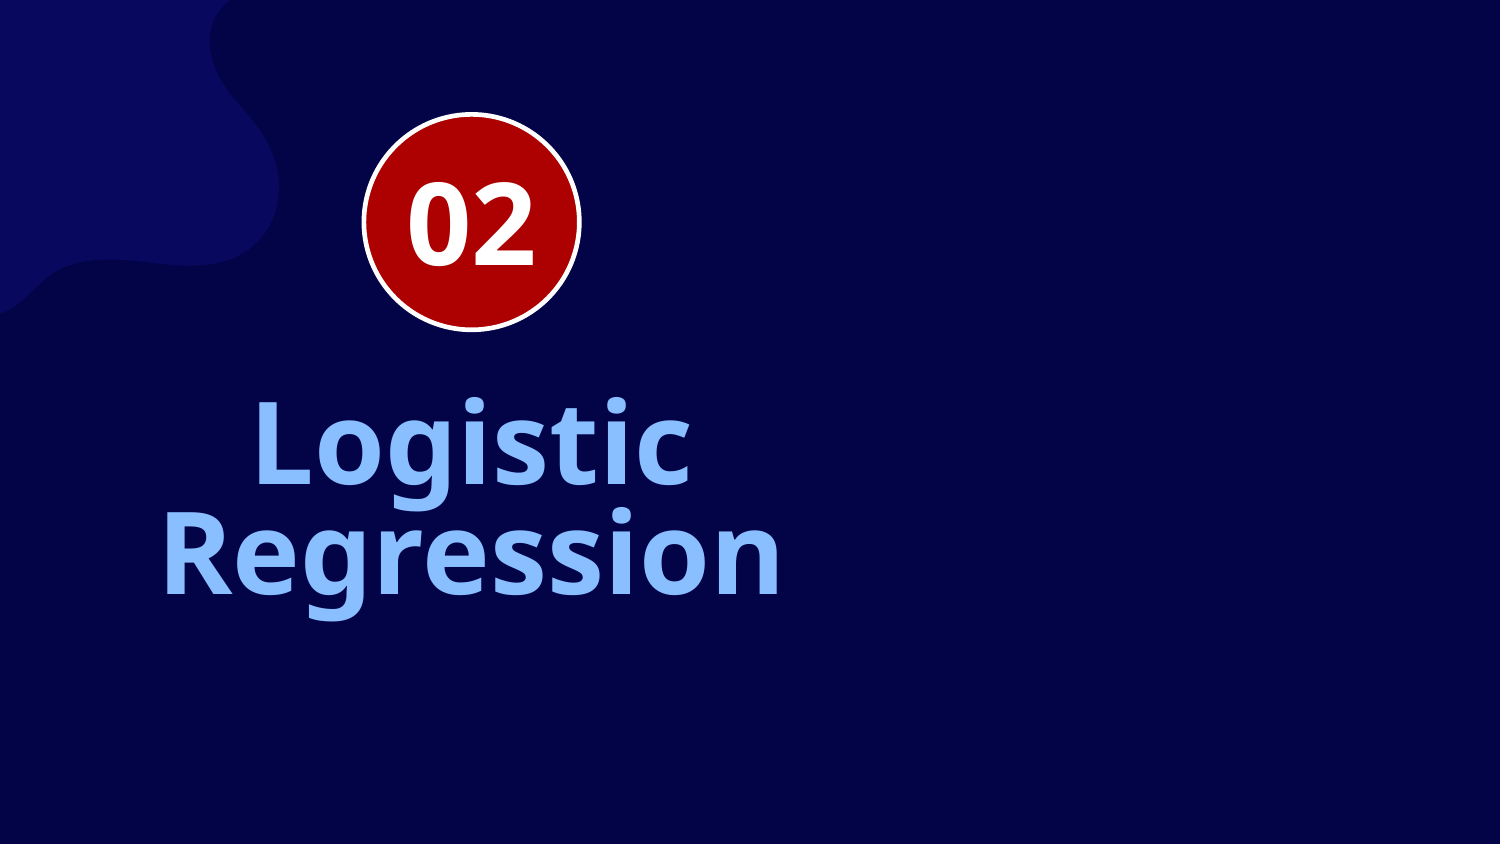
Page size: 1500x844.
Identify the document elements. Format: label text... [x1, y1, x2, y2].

title 02 [364, 143, 580, 296]
text_box [393, 296, 550, 330]
text_box [398, 114, 545, 143]
title Logistic Regression [118, 382, 826, 631]
